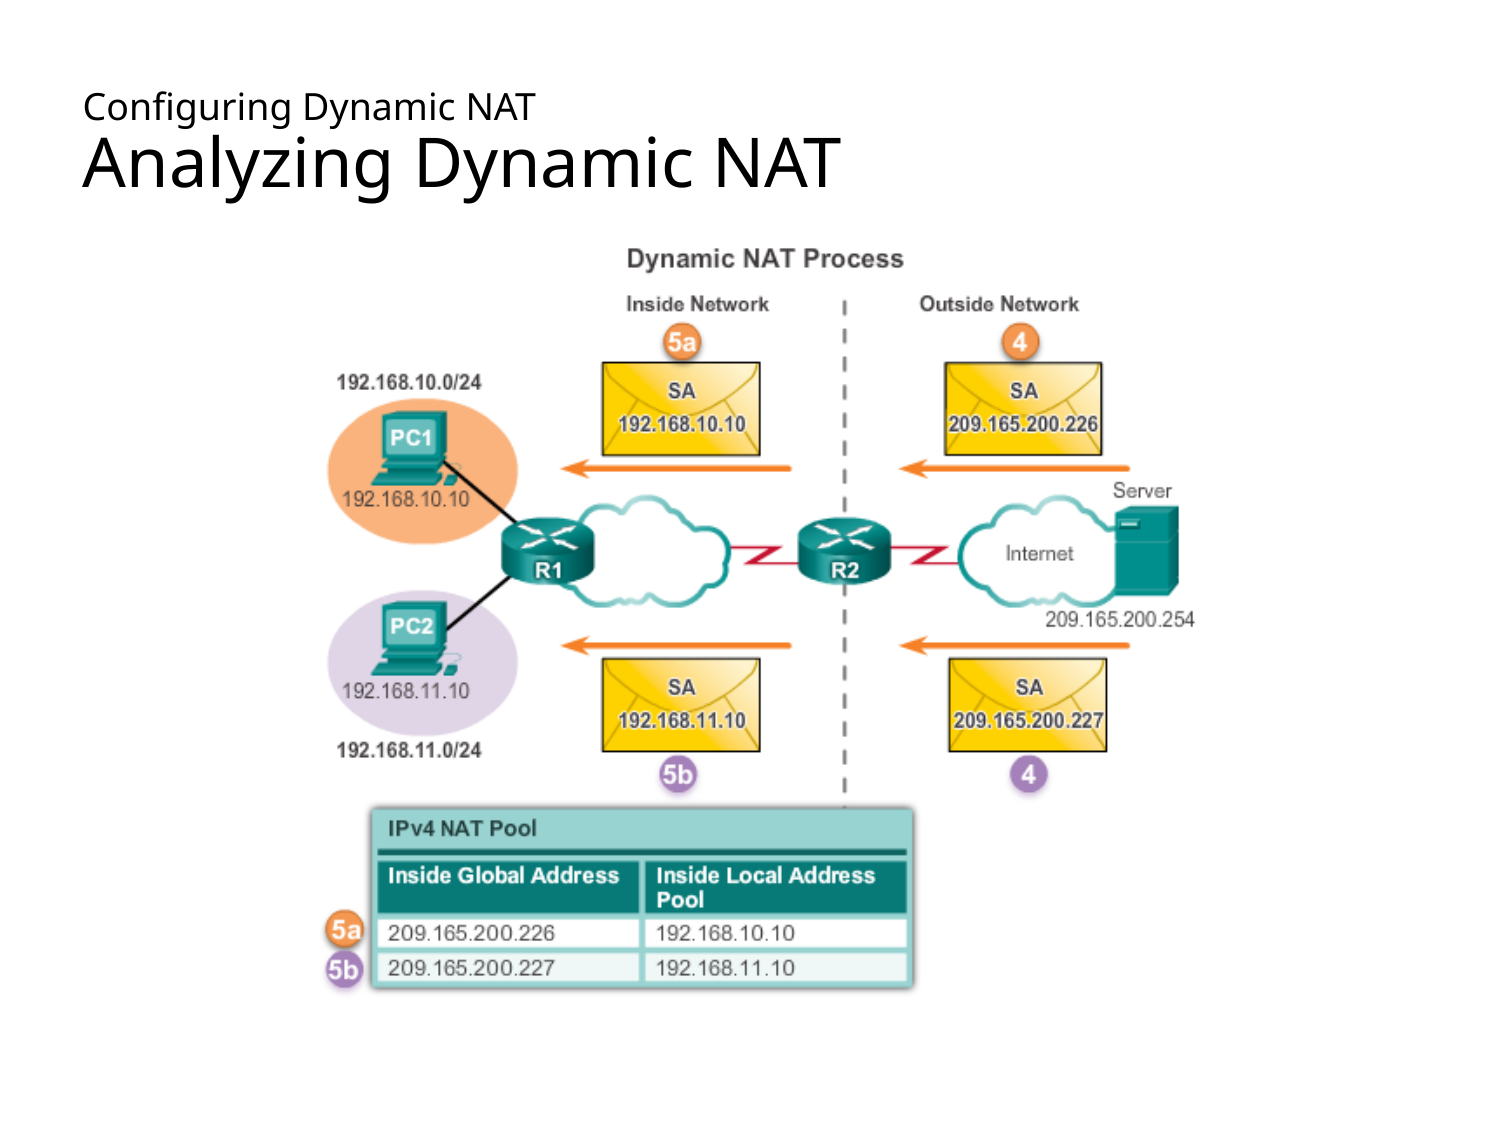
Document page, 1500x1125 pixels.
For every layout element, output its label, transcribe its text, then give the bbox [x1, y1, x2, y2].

picture [282, 240, 1200, 1023]
title Configuring Dynamic NAT Analyzing Dynamic NAT [67, 76, 1404, 215]
